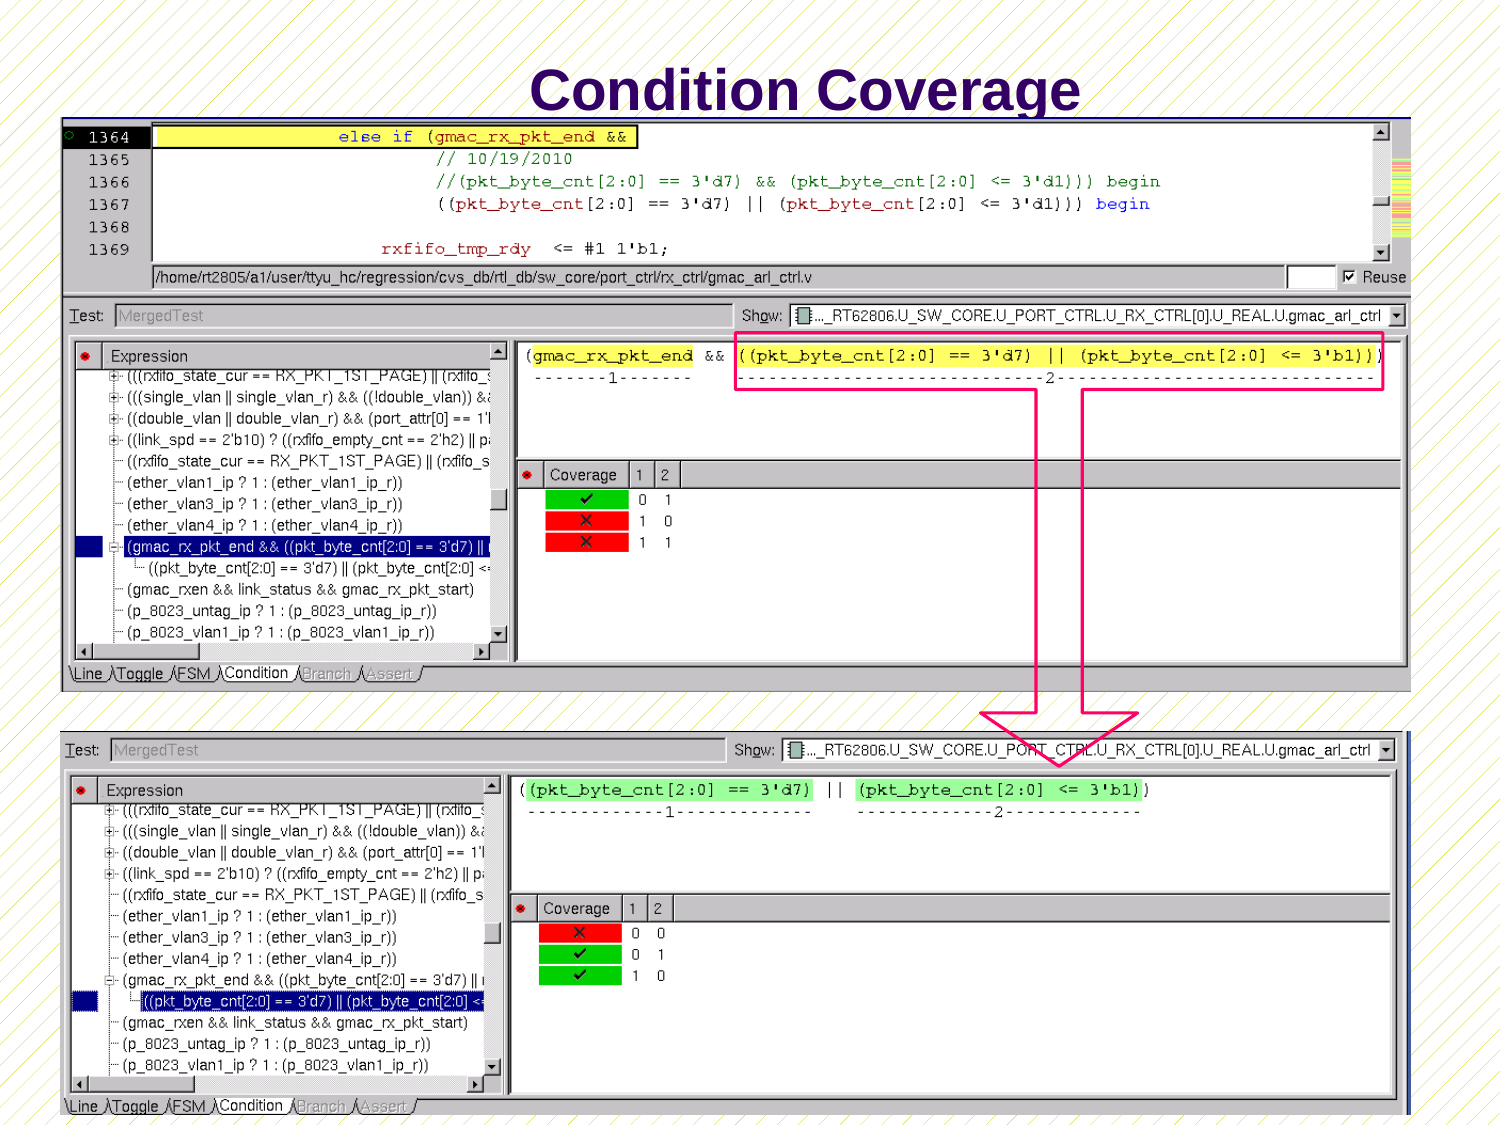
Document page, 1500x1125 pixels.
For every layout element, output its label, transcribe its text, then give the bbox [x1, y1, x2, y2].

title Condition Coverage [270, 19, 1342, 116]
text_box [980, 699, 1138, 730]
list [60, 117, 1411, 692]
picture [60, 731, 1411, 1116]
